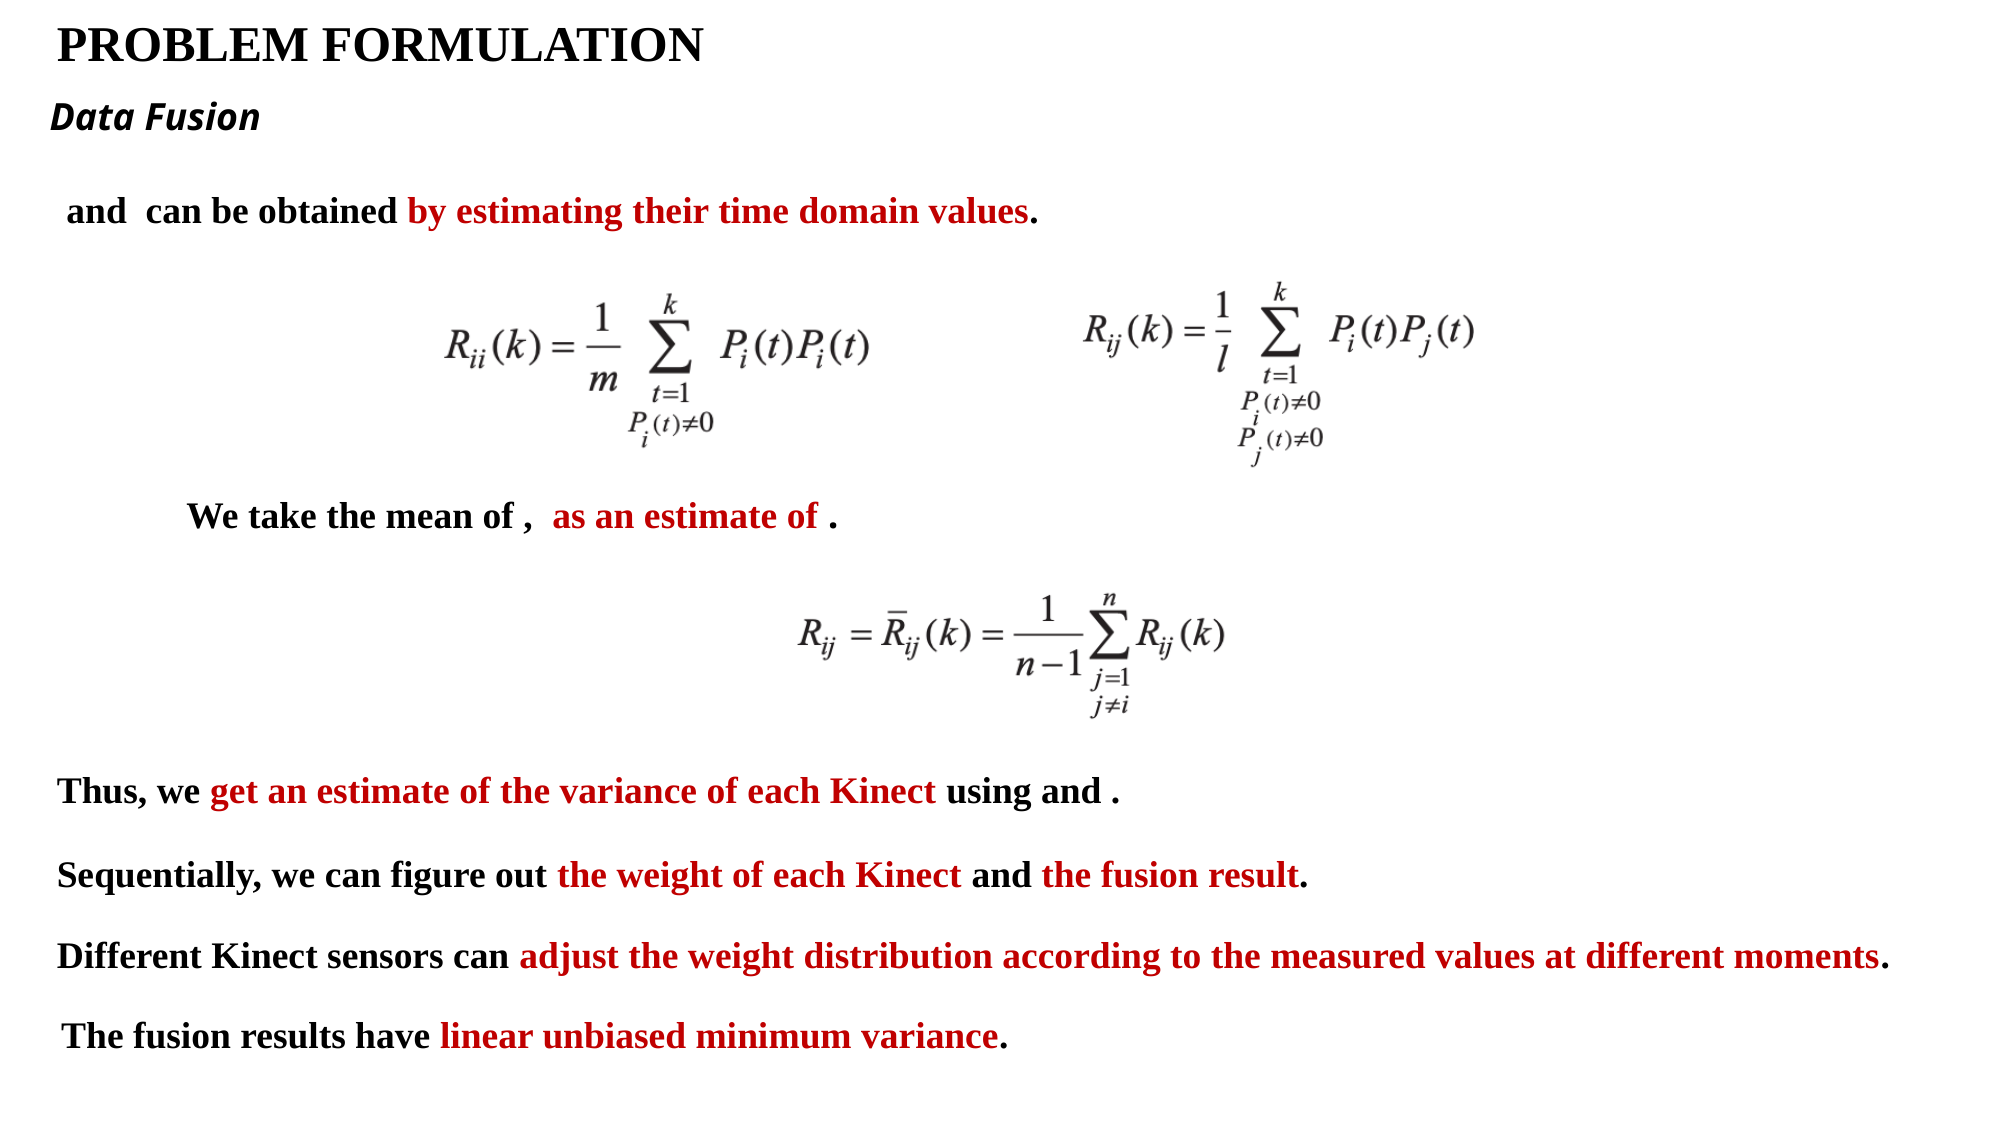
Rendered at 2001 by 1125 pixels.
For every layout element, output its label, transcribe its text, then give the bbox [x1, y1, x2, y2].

text_box Different Kinect sensors can adjust the weight distribution according to the measured values at different moments. [42, 923, 1923, 983]
picture [759, 572, 1241, 741]
text_box PROBLEM FORMULATION [42, 3, 792, 79]
text_box Sequentially, we can figure out the weight of each Kinect and the fusion result. [42, 842, 1563, 902]
text_box The fusion results have linear unbiased minimum variance. [46, 1003, 1034, 1064]
picture [423, 289, 896, 461]
picture [1035, 266, 1499, 484]
text_box Data Fusion [34, 86, 277, 146]
